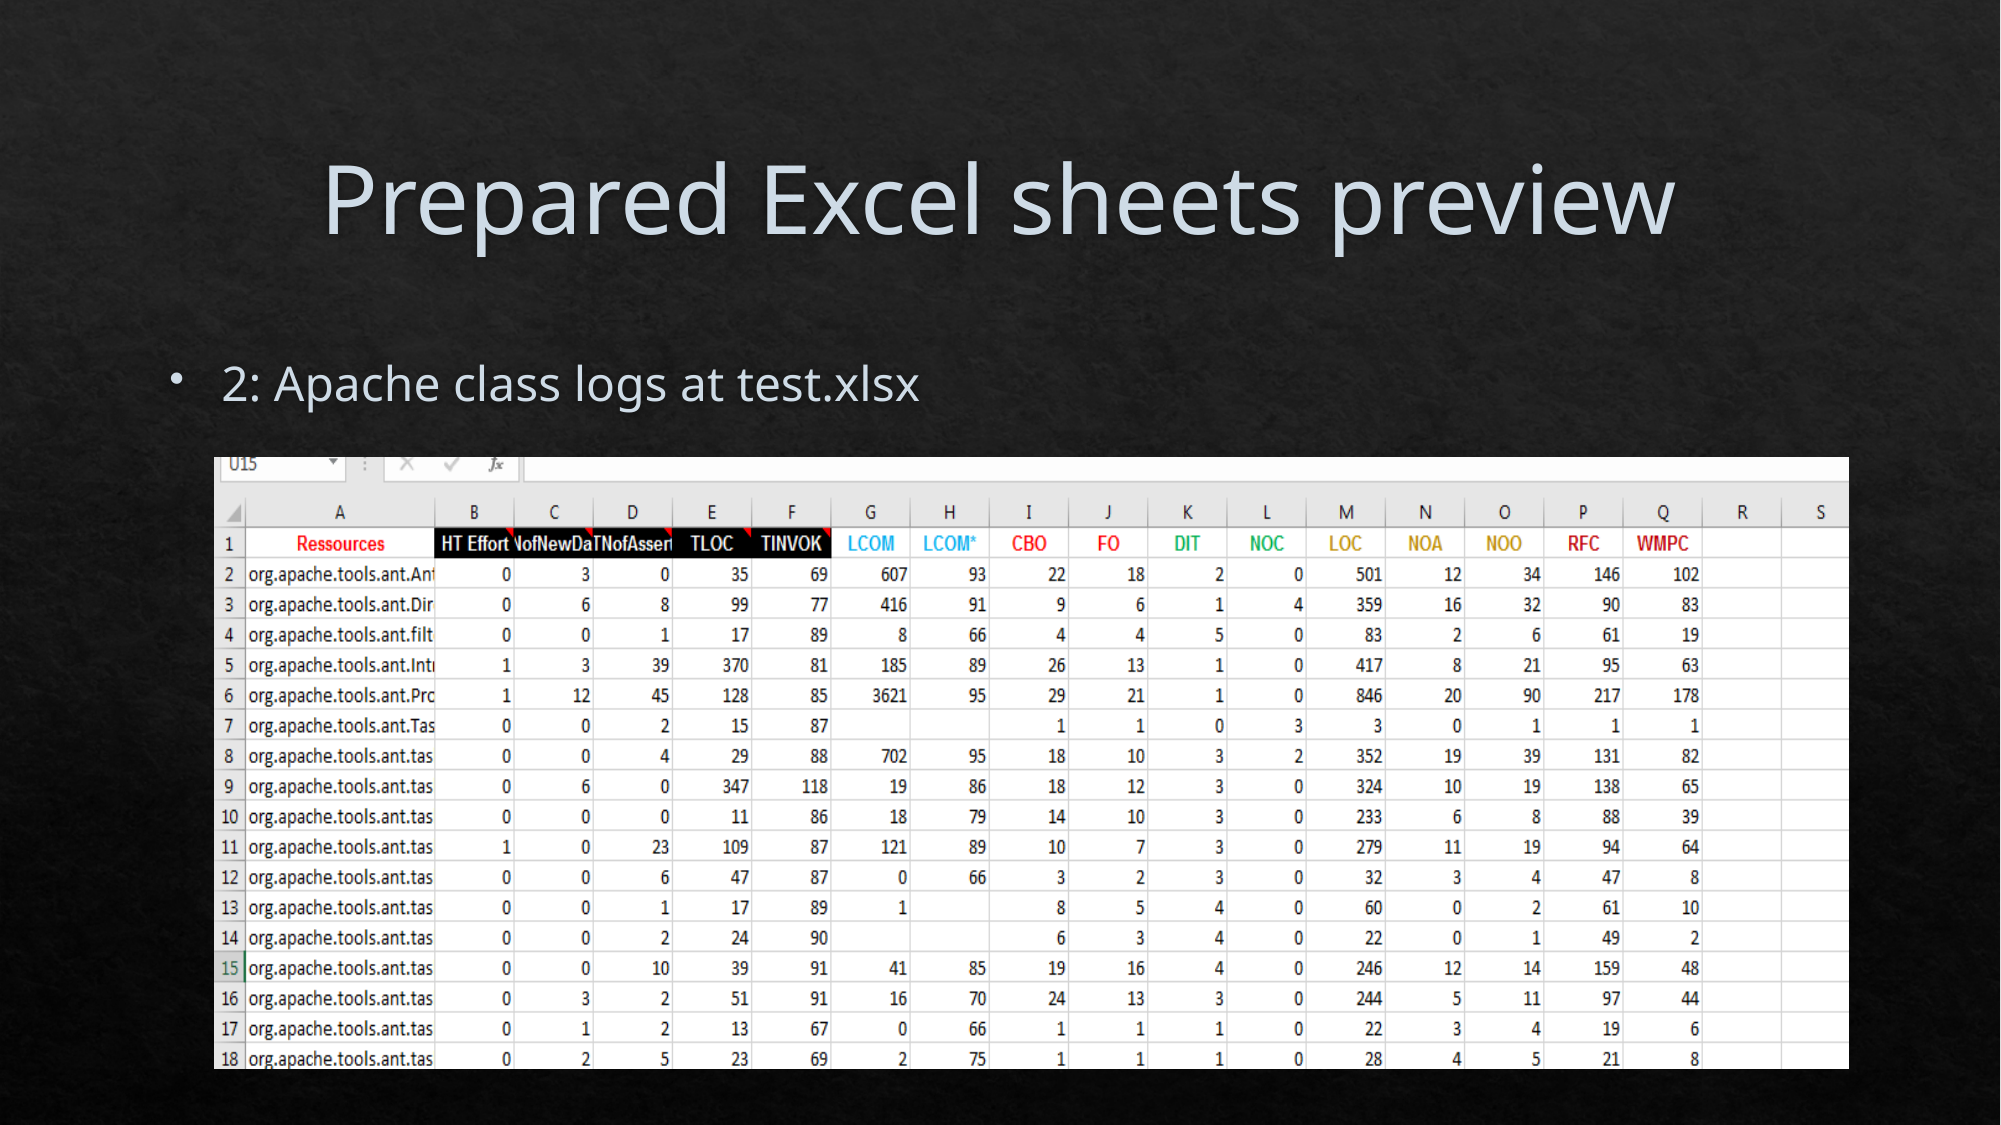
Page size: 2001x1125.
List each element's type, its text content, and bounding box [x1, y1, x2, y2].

picture [214, 457, 1849, 1070]
title Prepared Excel sheets preview [149, 99, 1849, 307]
list 2: Apache class logs at test.xlsx [149, 340, 1849, 950]
